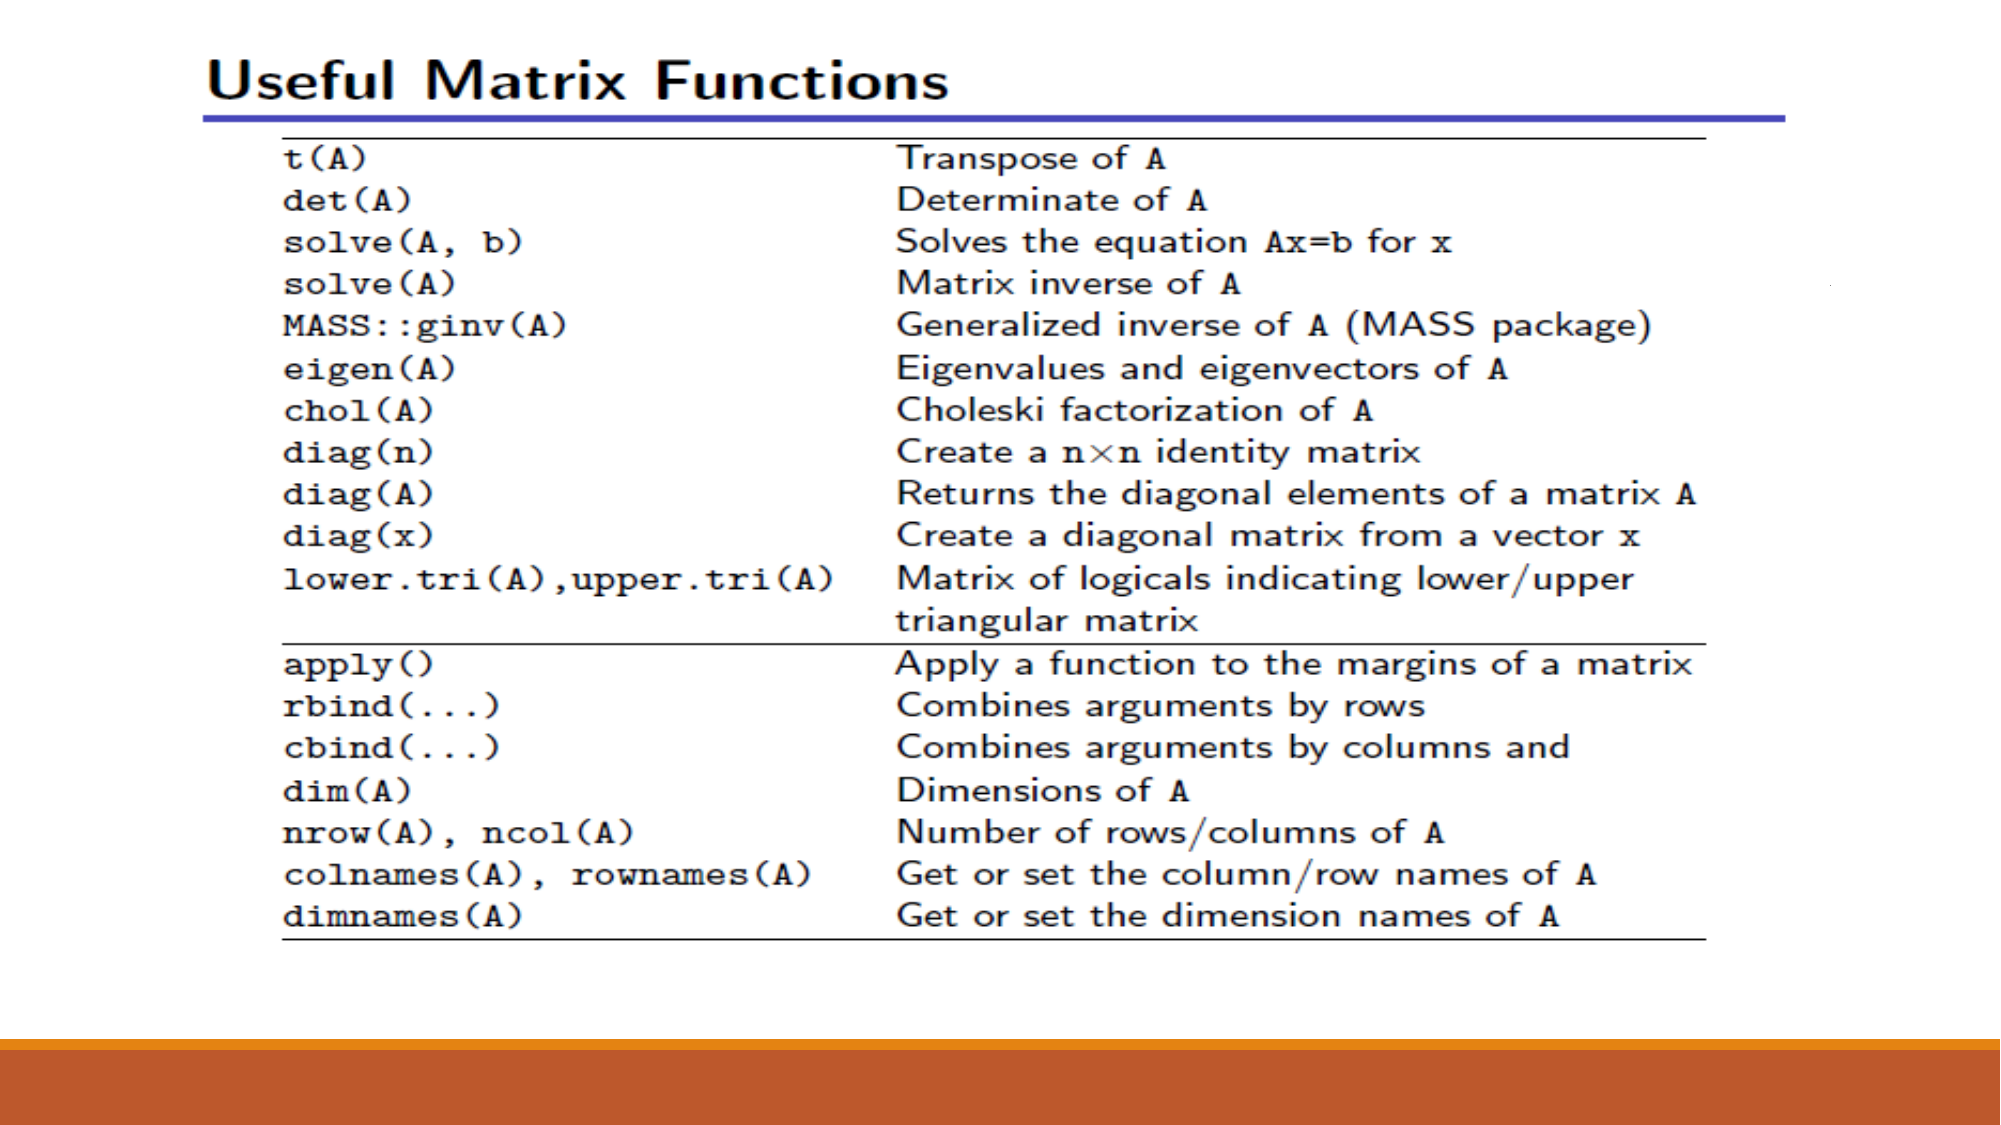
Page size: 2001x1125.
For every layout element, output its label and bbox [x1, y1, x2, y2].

picture [179, 46, 1831, 964]
